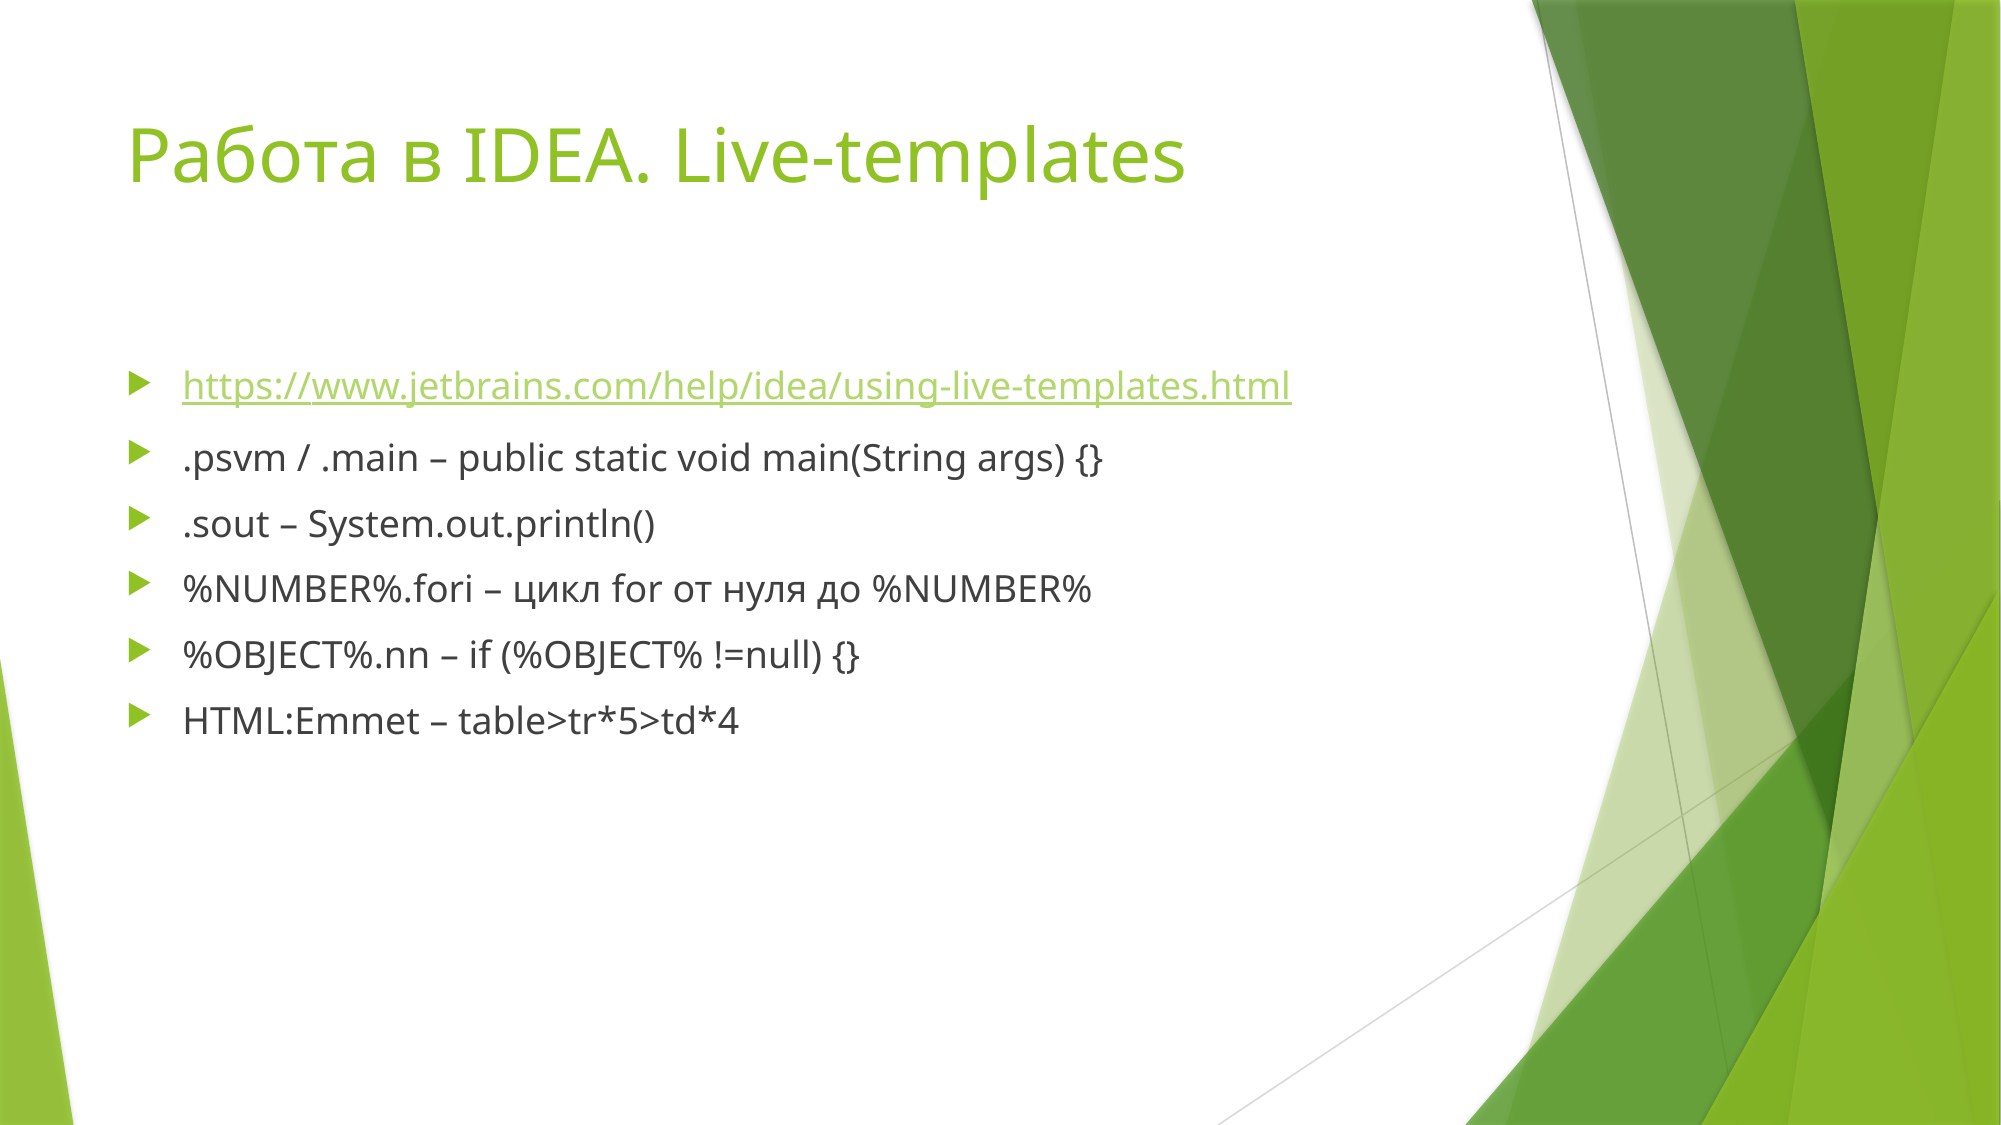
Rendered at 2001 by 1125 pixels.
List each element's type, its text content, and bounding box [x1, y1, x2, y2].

title Работа в IDEA. Live-templates [111, 99, 1522, 317]
list https://www.jetbrains.com/help/idea/using-live-templates.html .psvm / .main – public static void main(String args) {} .sout – System.out.println() %NUMBER%.fori – цикл for от нуля до %NUMBER% %OBJECT%.nn – if (%OBJECT% !=null) {} HTML:Emmet – table>tr*5>td*4 [111, 354, 1522, 992]
